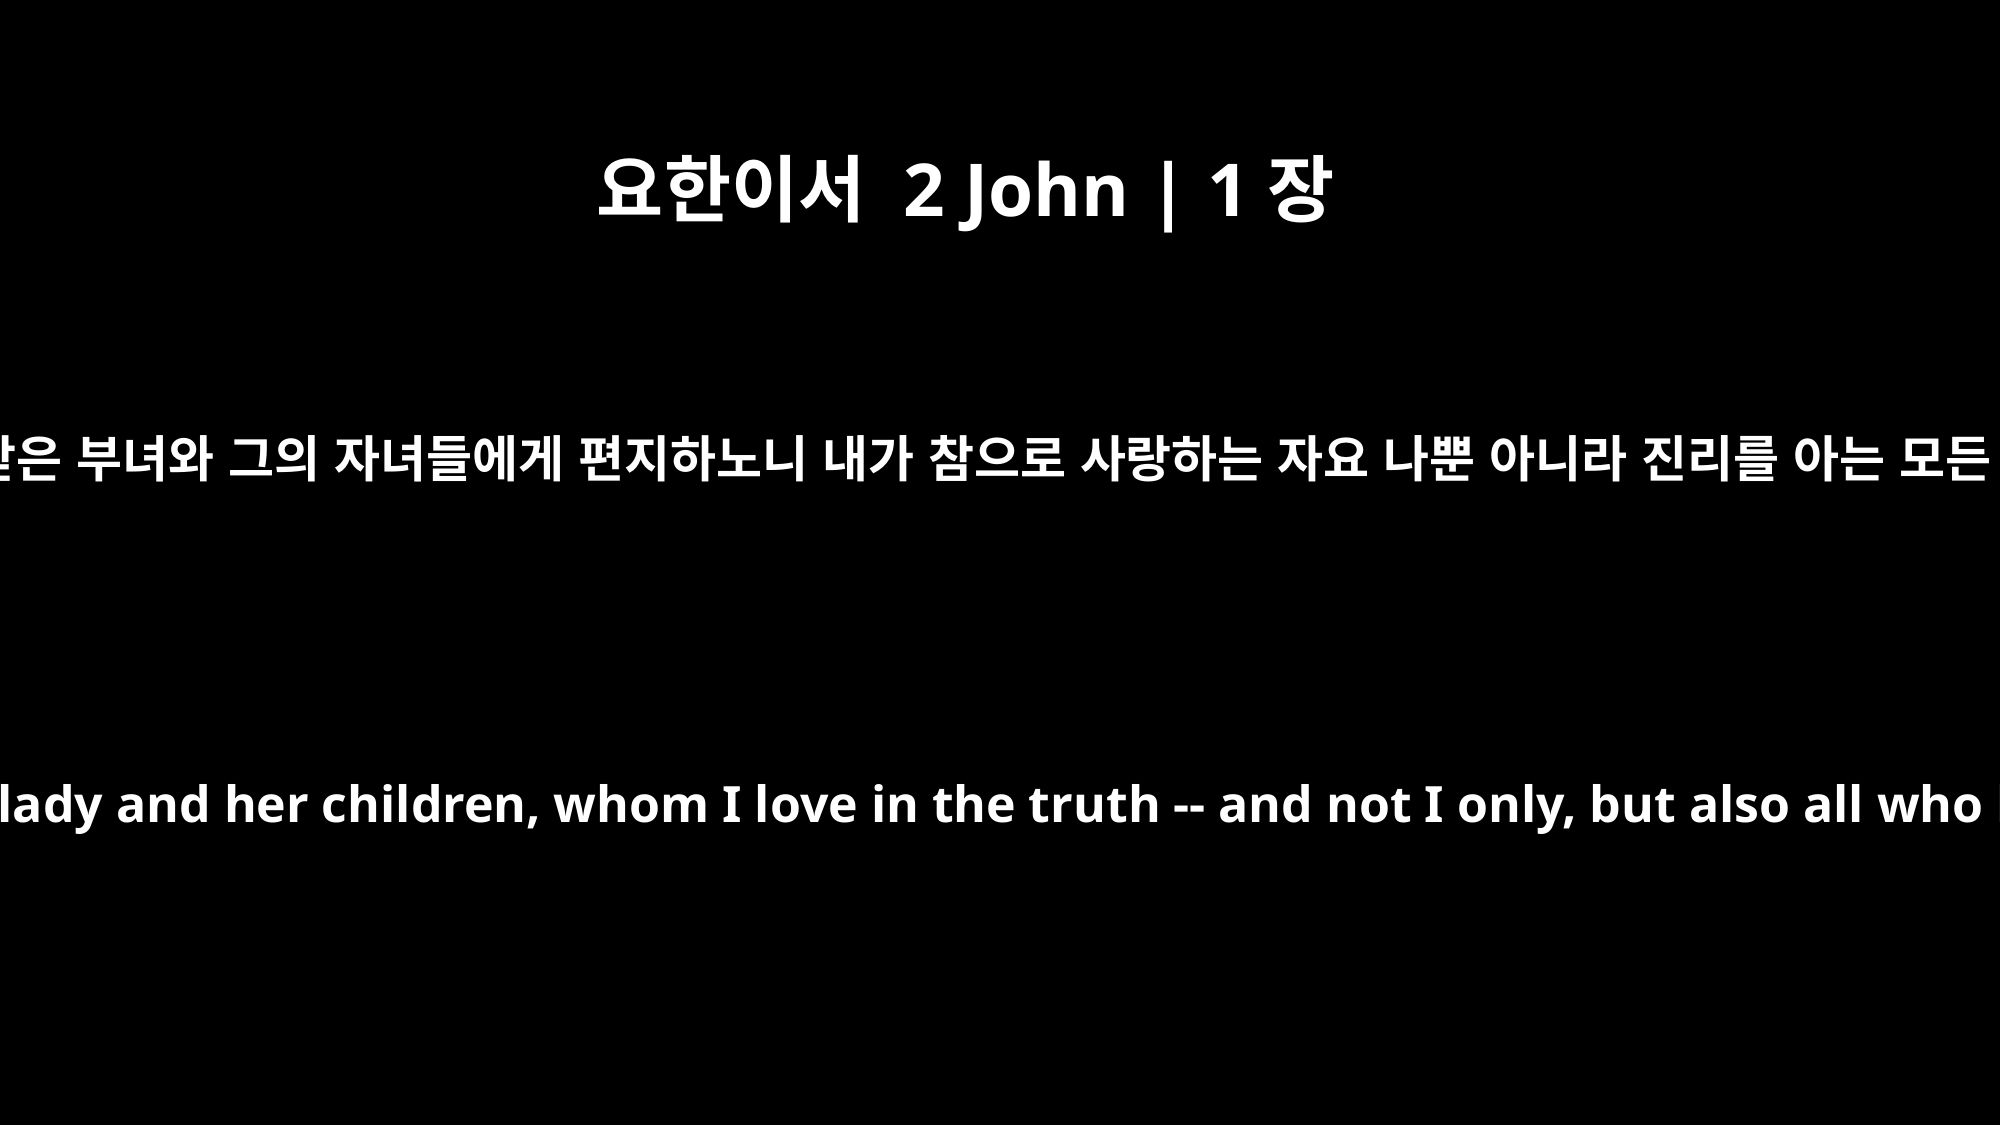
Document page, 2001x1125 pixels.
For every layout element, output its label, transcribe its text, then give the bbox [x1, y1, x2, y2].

text_box The elder, To the chosen lady and her children, whom I love in the truth -- and not I only, but also all who know the truth -- [0, 764, 2000, 840]
text_box 요한이서 2 John | 1장 [582, 136, 1350, 239]
text_box 1 장로인 나는 택하심을 받은 부녀와 그의 자녀들에게 편지하노니 내가 참으로 사랑하는 자요 나뿐 아니라 진리를 아는 모든 자도 그리하는 것은 [0, 359, 2000, 495]
